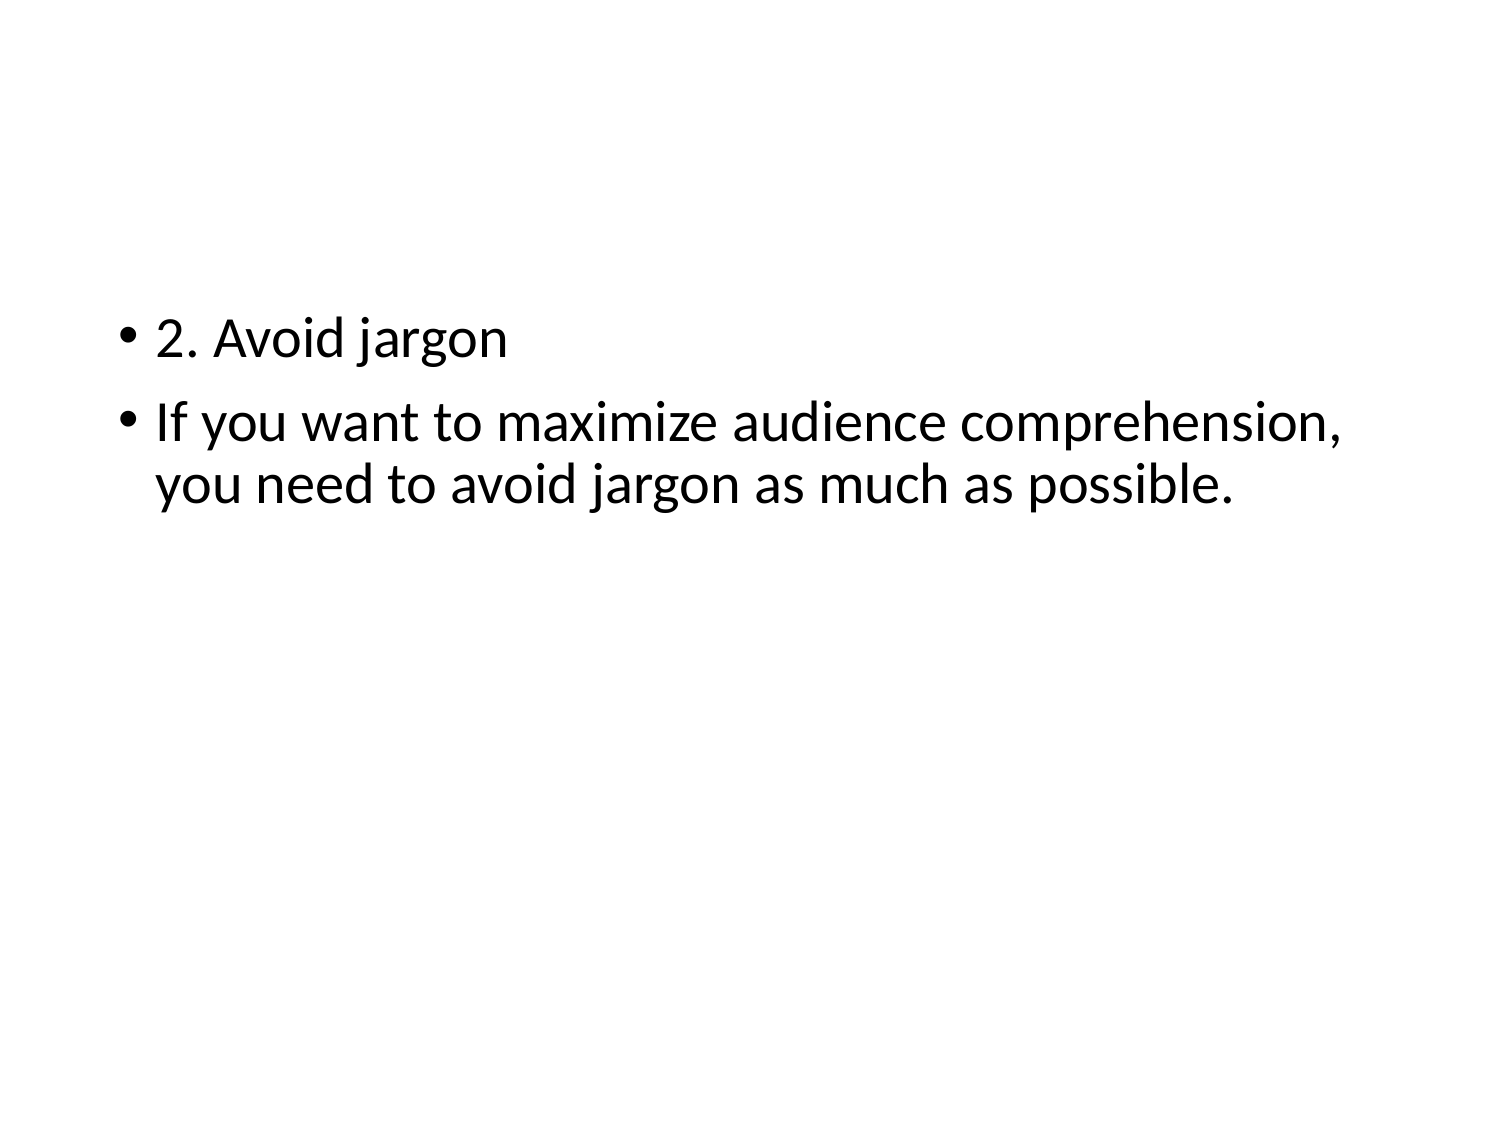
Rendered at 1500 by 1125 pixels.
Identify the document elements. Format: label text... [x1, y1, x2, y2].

list 2. Avoid jargon If you want to maximize audience comprehension, you need to avoid jargon as much as possible. [103, 299, 1397, 1014]
